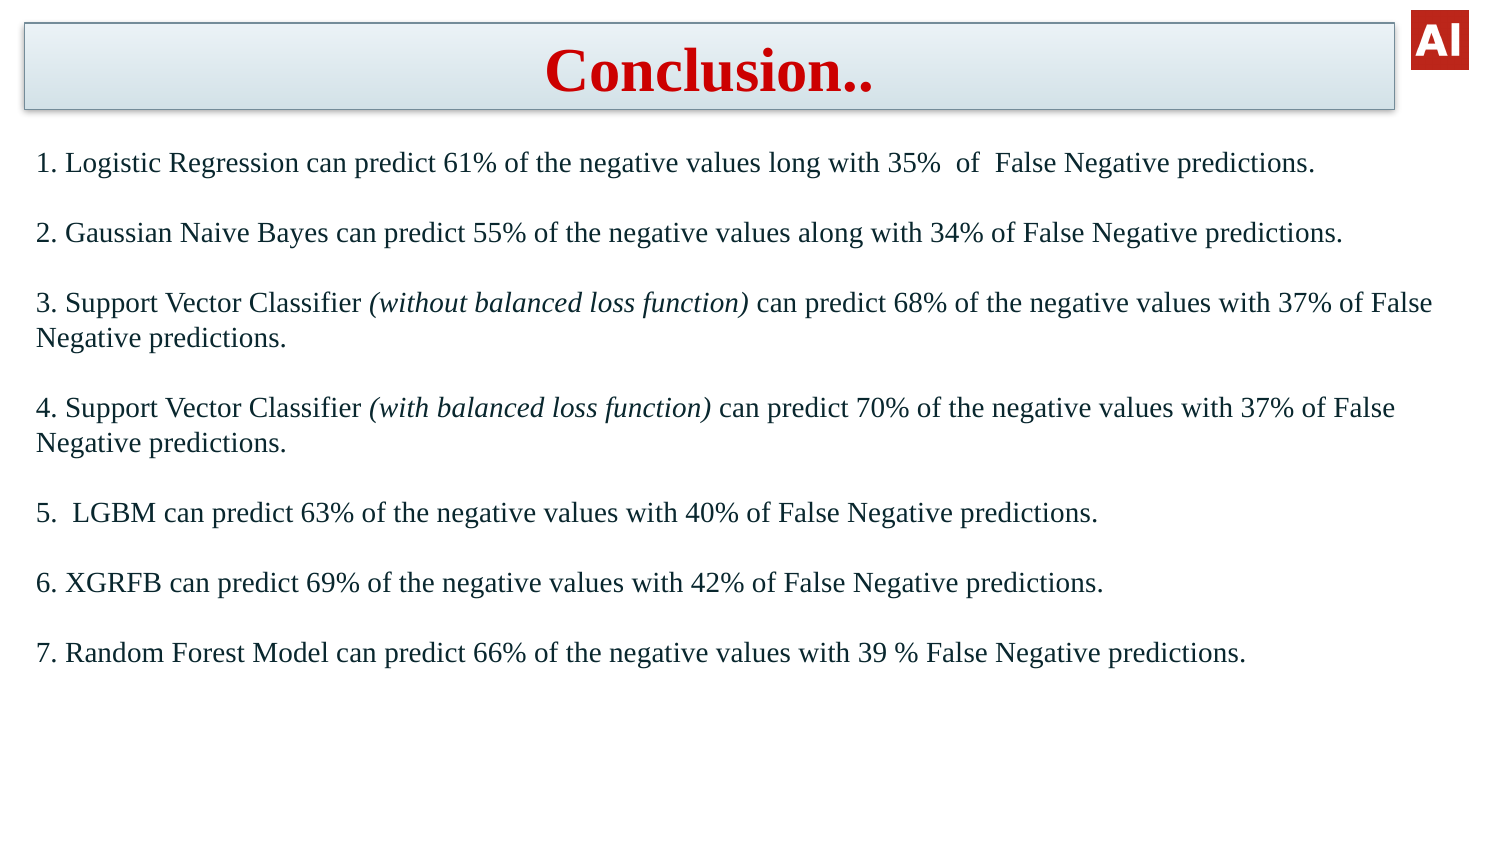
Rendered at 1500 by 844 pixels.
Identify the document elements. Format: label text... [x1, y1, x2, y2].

text_box Conclusion.. [24, 22, 1395, 110]
picture [1411, 10, 1469, 70]
text_box 1. Logistic Regression can predict 61% of the negative values long with 35% of False Negative predictions. 2. Gaussian Naive Bayes can predict 55% of the negative values along with 34% of False Negative predictions. 3. Support Vector Classifier (without balanced loss function) can predict 68% of the negative values with 37% of False Negative predictions. 4. Support Vector Classifier (with balanced loss function) can predict 70% of the negative values with 37% of False Negative predictions. 5. LGBM can predict 63% of the negative values with 40% of False Negative predictions. 6. XGRFB can predict 69% of the negative values with 42% of False Negative predictions. 7. Random Forest Model can predict 66% of the negative values with 39 % False Negative predictions. [24, 137, 1476, 744]
